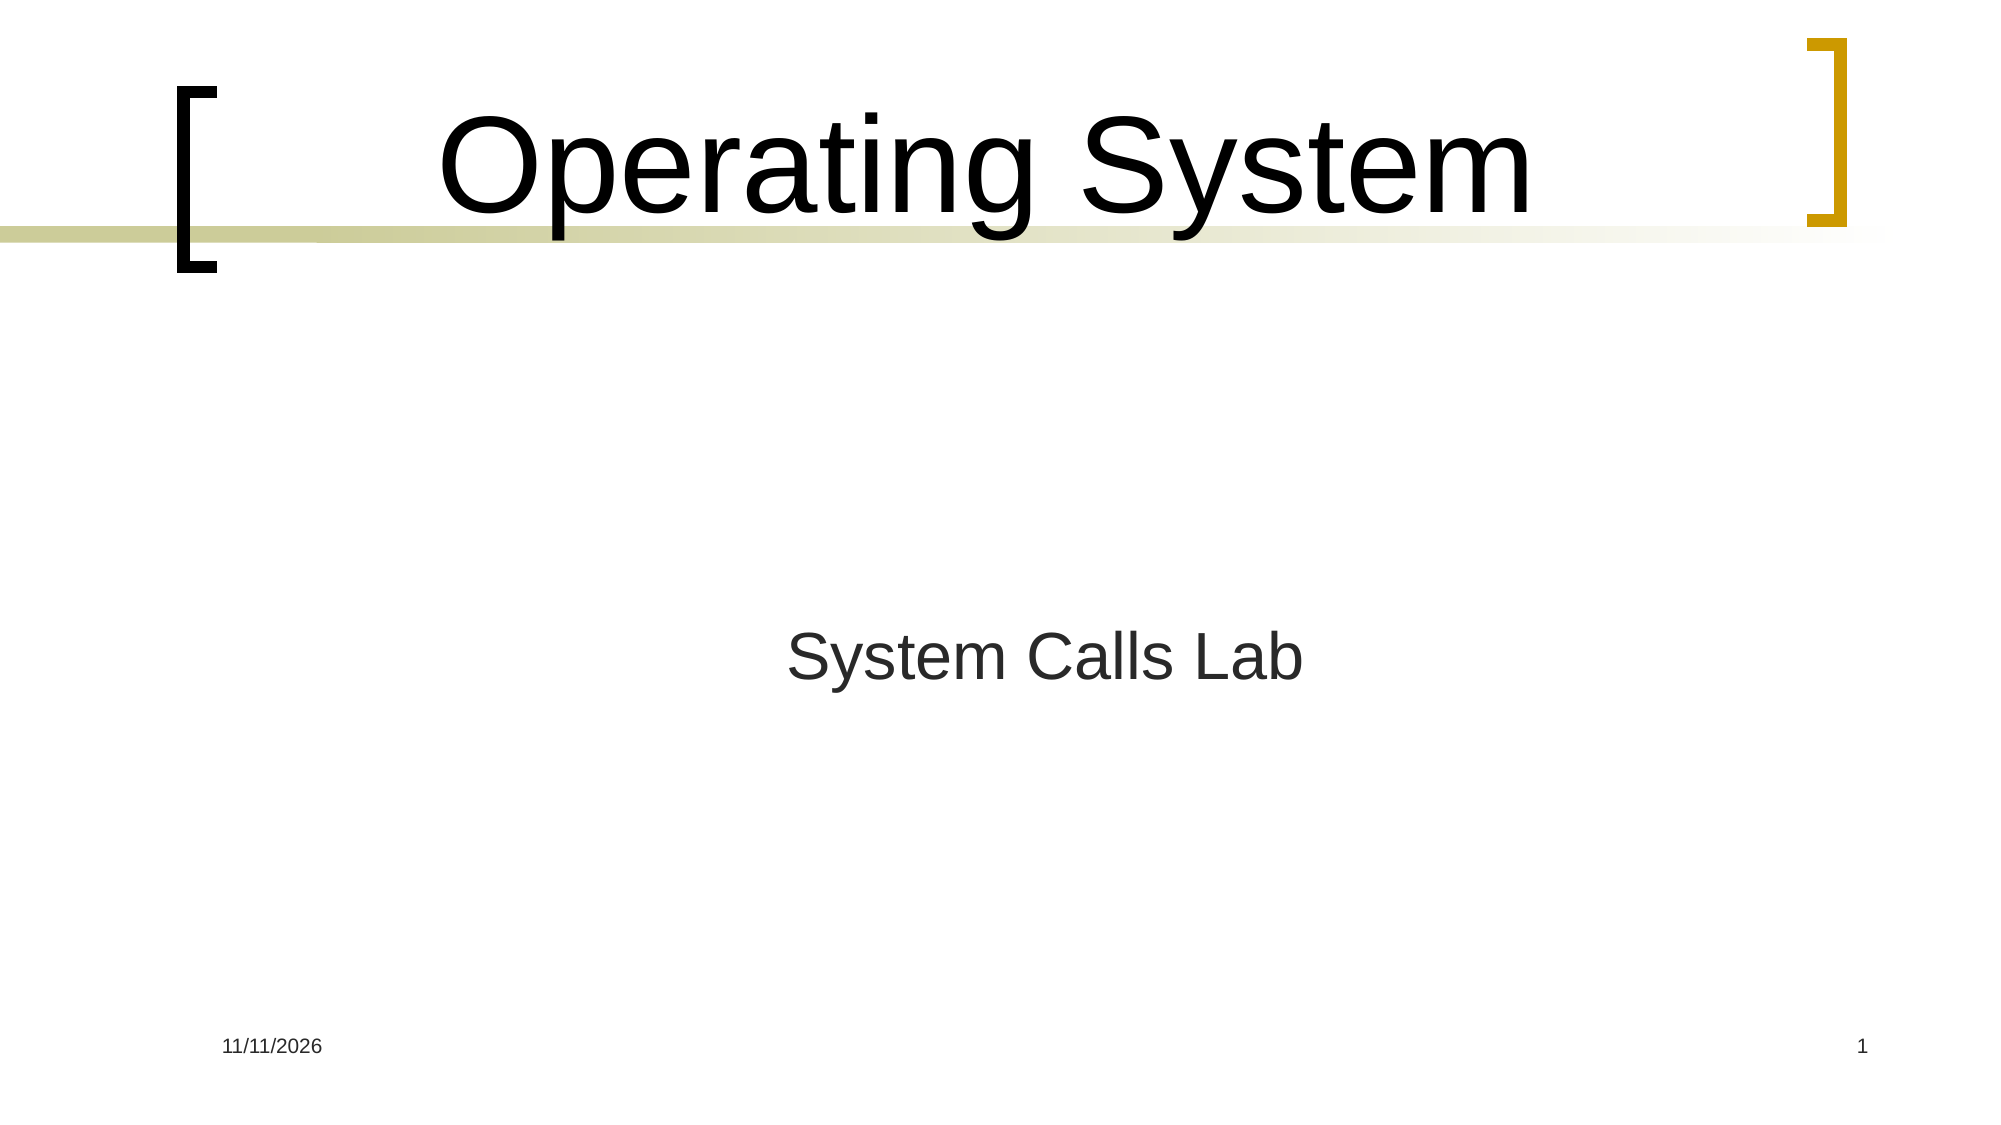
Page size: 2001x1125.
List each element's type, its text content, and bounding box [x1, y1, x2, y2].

slide_number 1 [1466, 1024, 1884, 1101]
slide_number 08-Mar-16 [206, 1024, 624, 1101]
title Operating System [203, 15, 1770, 248]
list System Calls Lab [207, 324, 1884, 1000]
